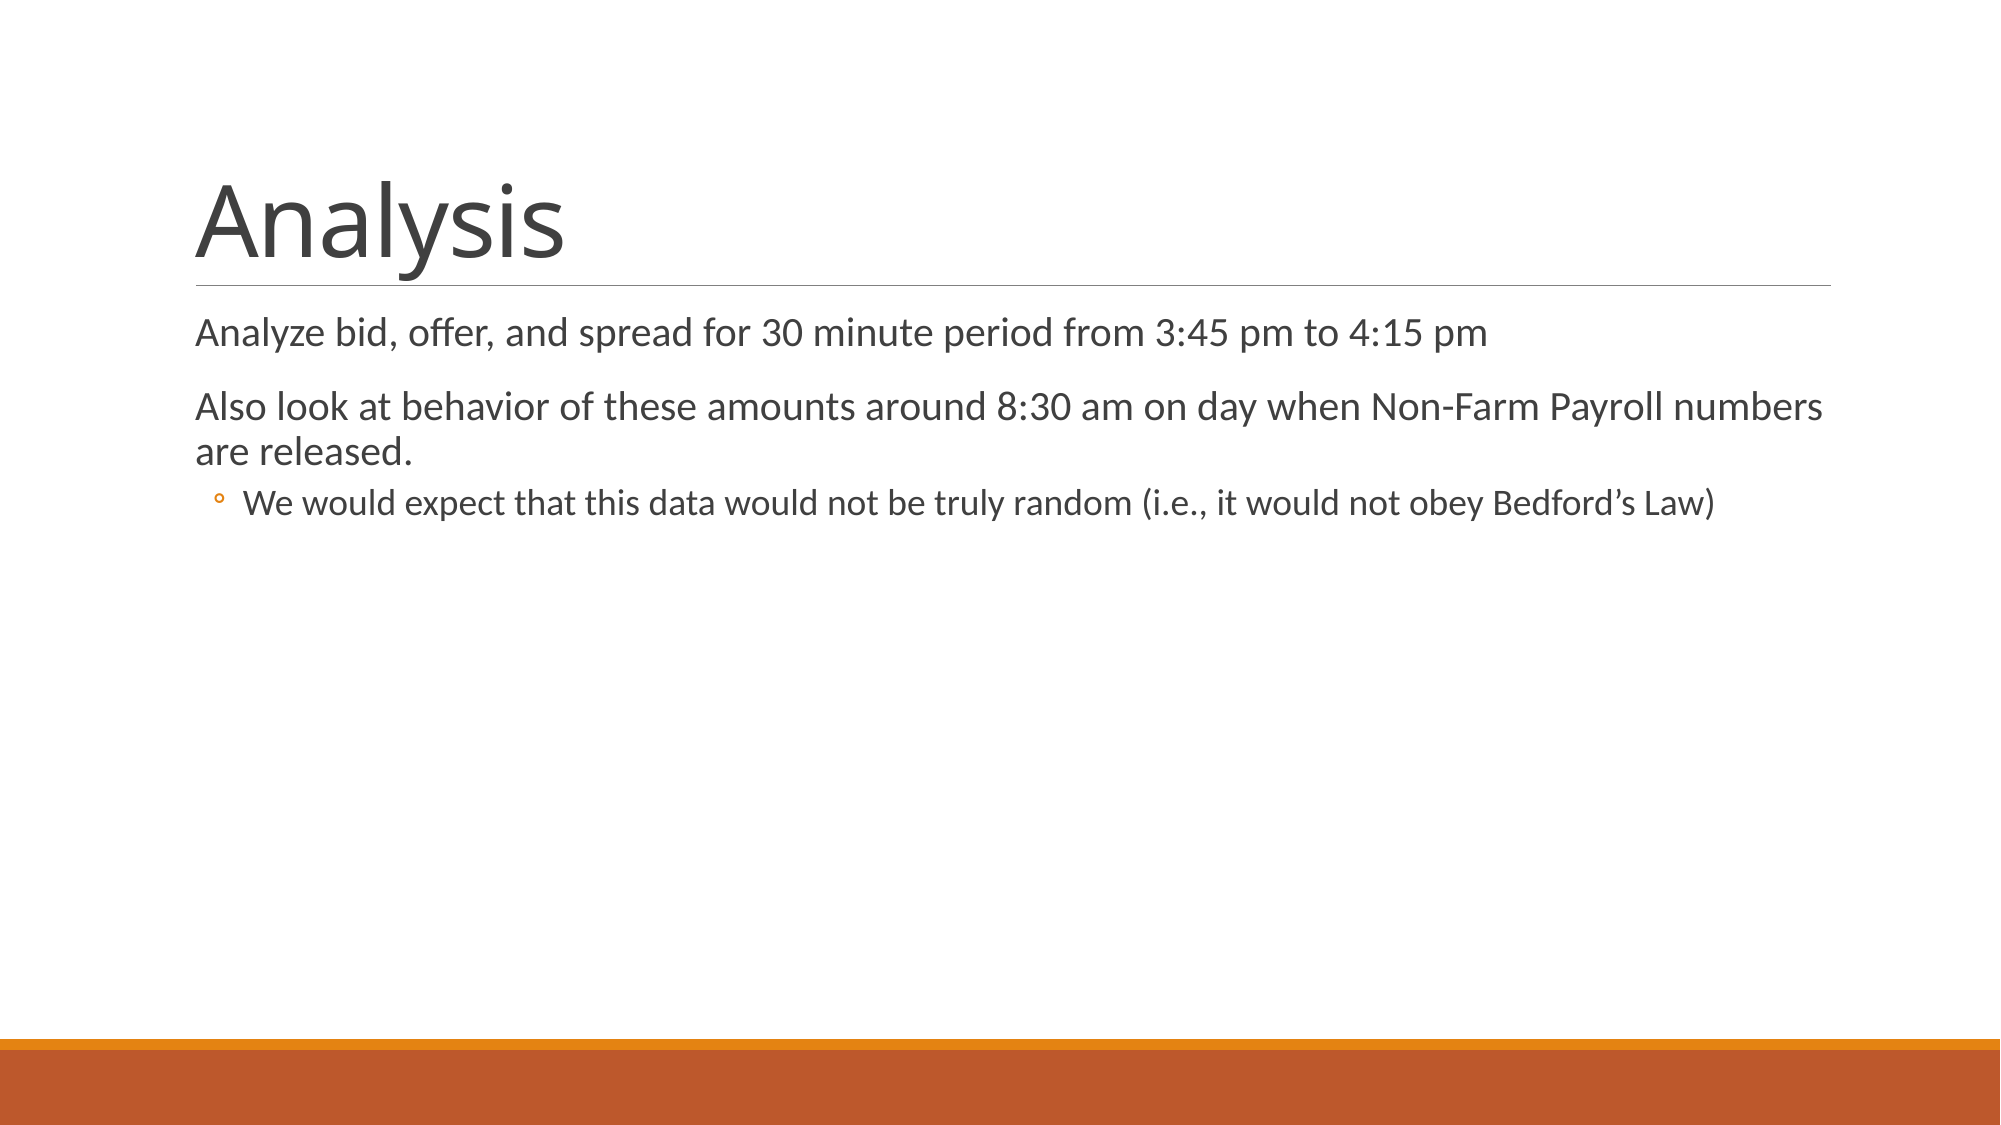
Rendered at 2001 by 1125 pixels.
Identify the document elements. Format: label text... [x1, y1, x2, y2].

list Analyze bid, offer, and spread for 30 minute period from 3:45 pm to 4:15 pm Also look at behavior of these amounts around 8:30 am on day when Non-Farm Payroll numbers are released. We would expect that this data would not be truly random (i.e., it would not obey Bedford’s Law) [180, 302, 1830, 963]
title Analysis [180, 47, 1830, 285]
